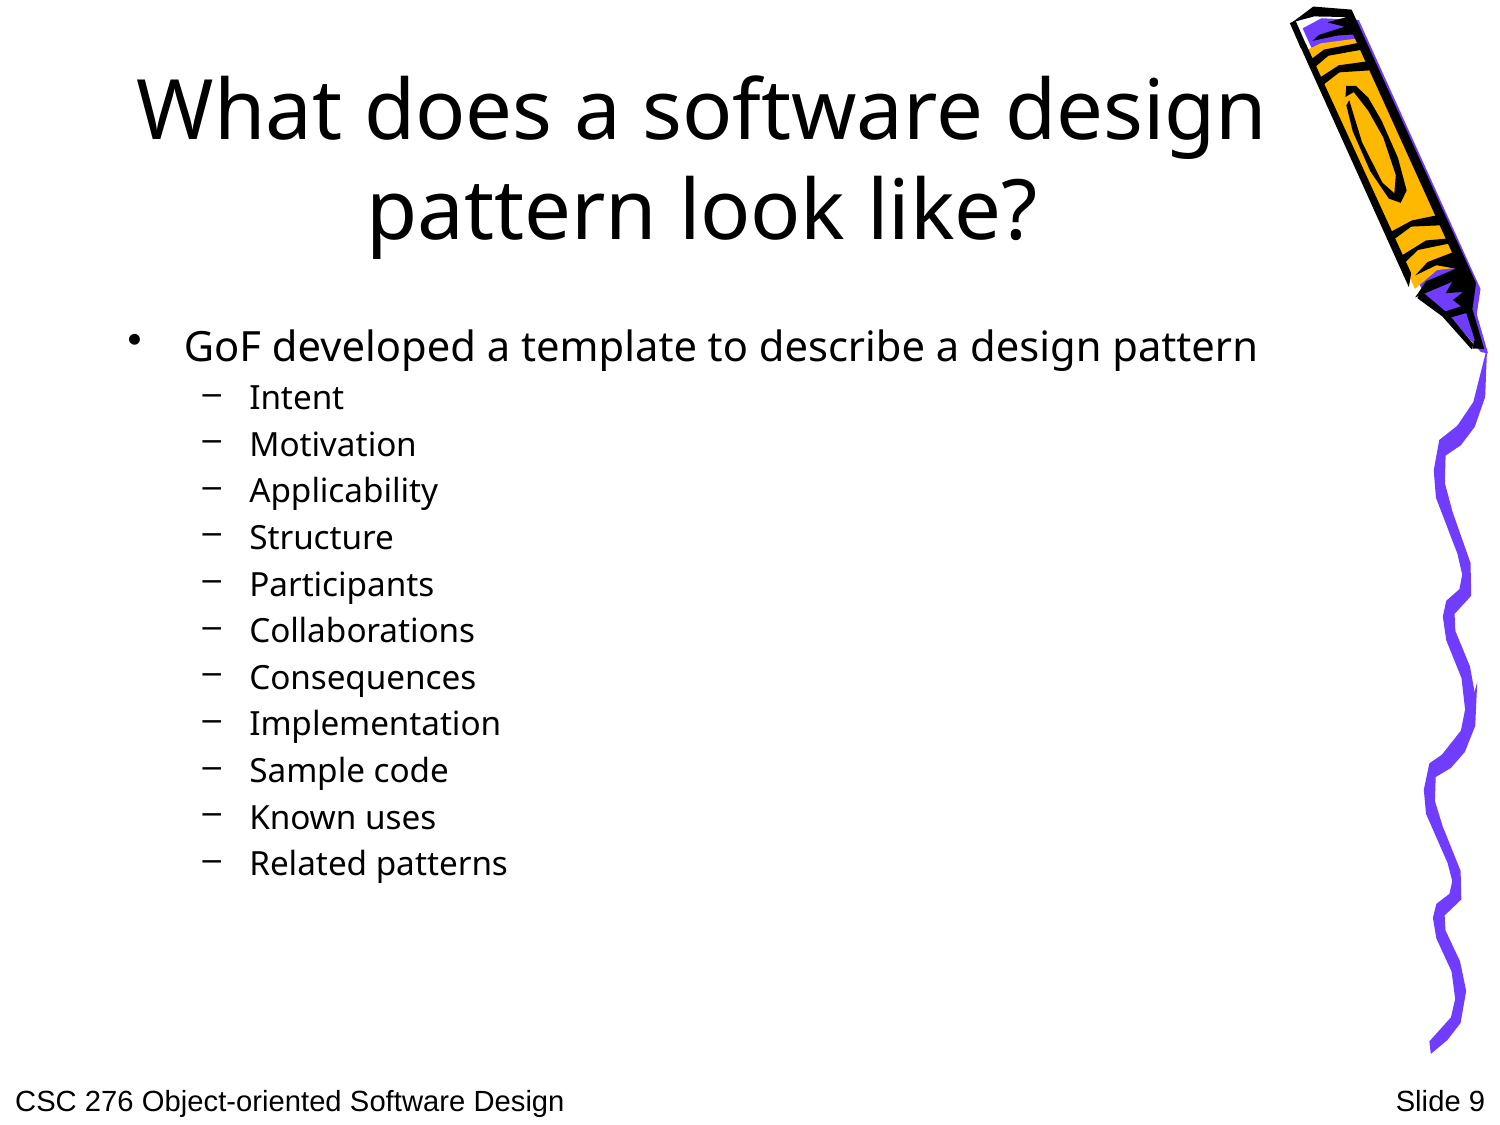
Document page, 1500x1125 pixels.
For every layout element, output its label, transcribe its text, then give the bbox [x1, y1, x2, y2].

list GoF developed a template to describe a design pattern Intent Motivation Applicability Structure Participants Collaborations Consequences Implementation Sample code Known uses Related patterns [112, 311, 1376, 1026]
title What does a software design pattern look like? [112, 24, 1293, 288]
